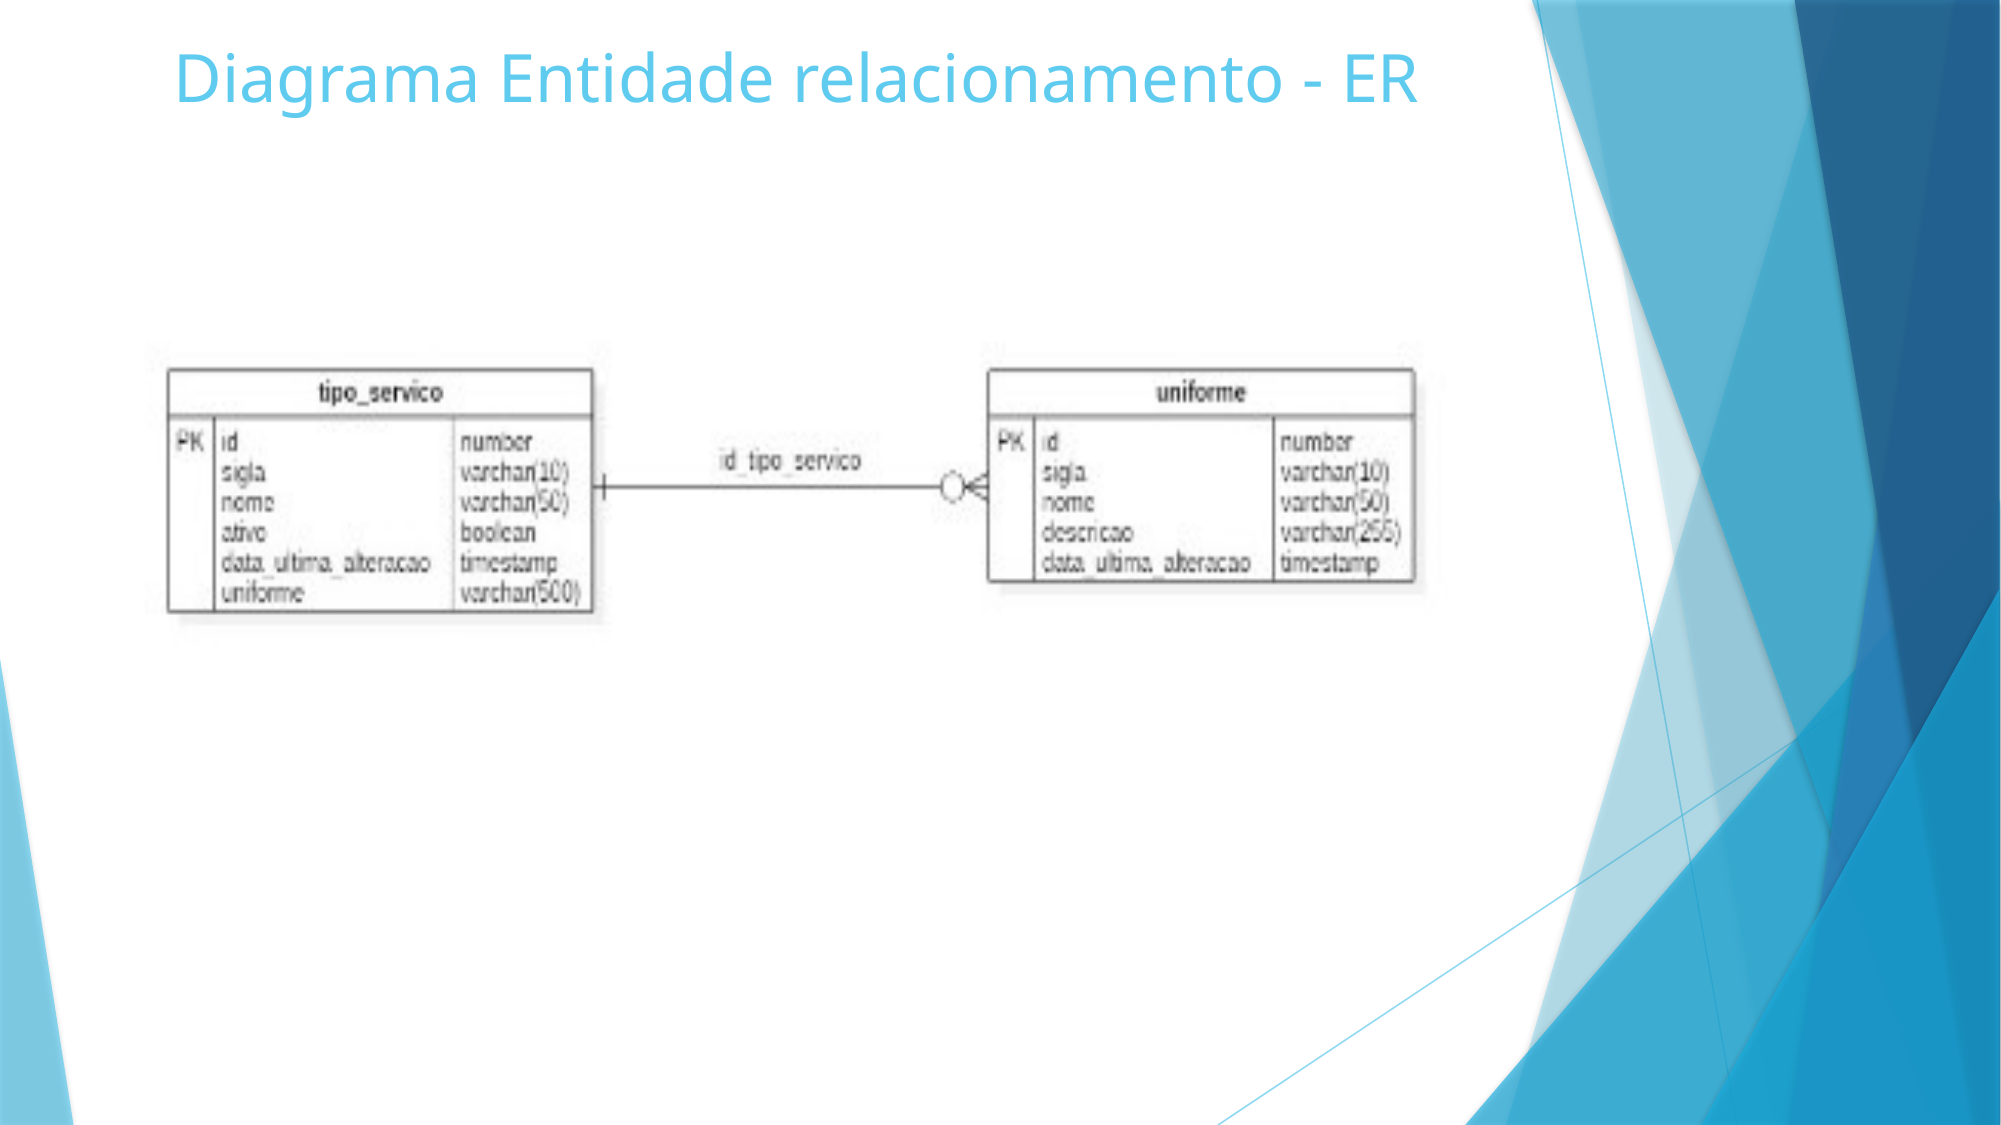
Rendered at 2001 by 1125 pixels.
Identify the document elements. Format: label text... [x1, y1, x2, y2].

picture [53, 237, 1571, 649]
title Diagrama Entidade relacionamento - ER [158, 28, 1467, 131]
